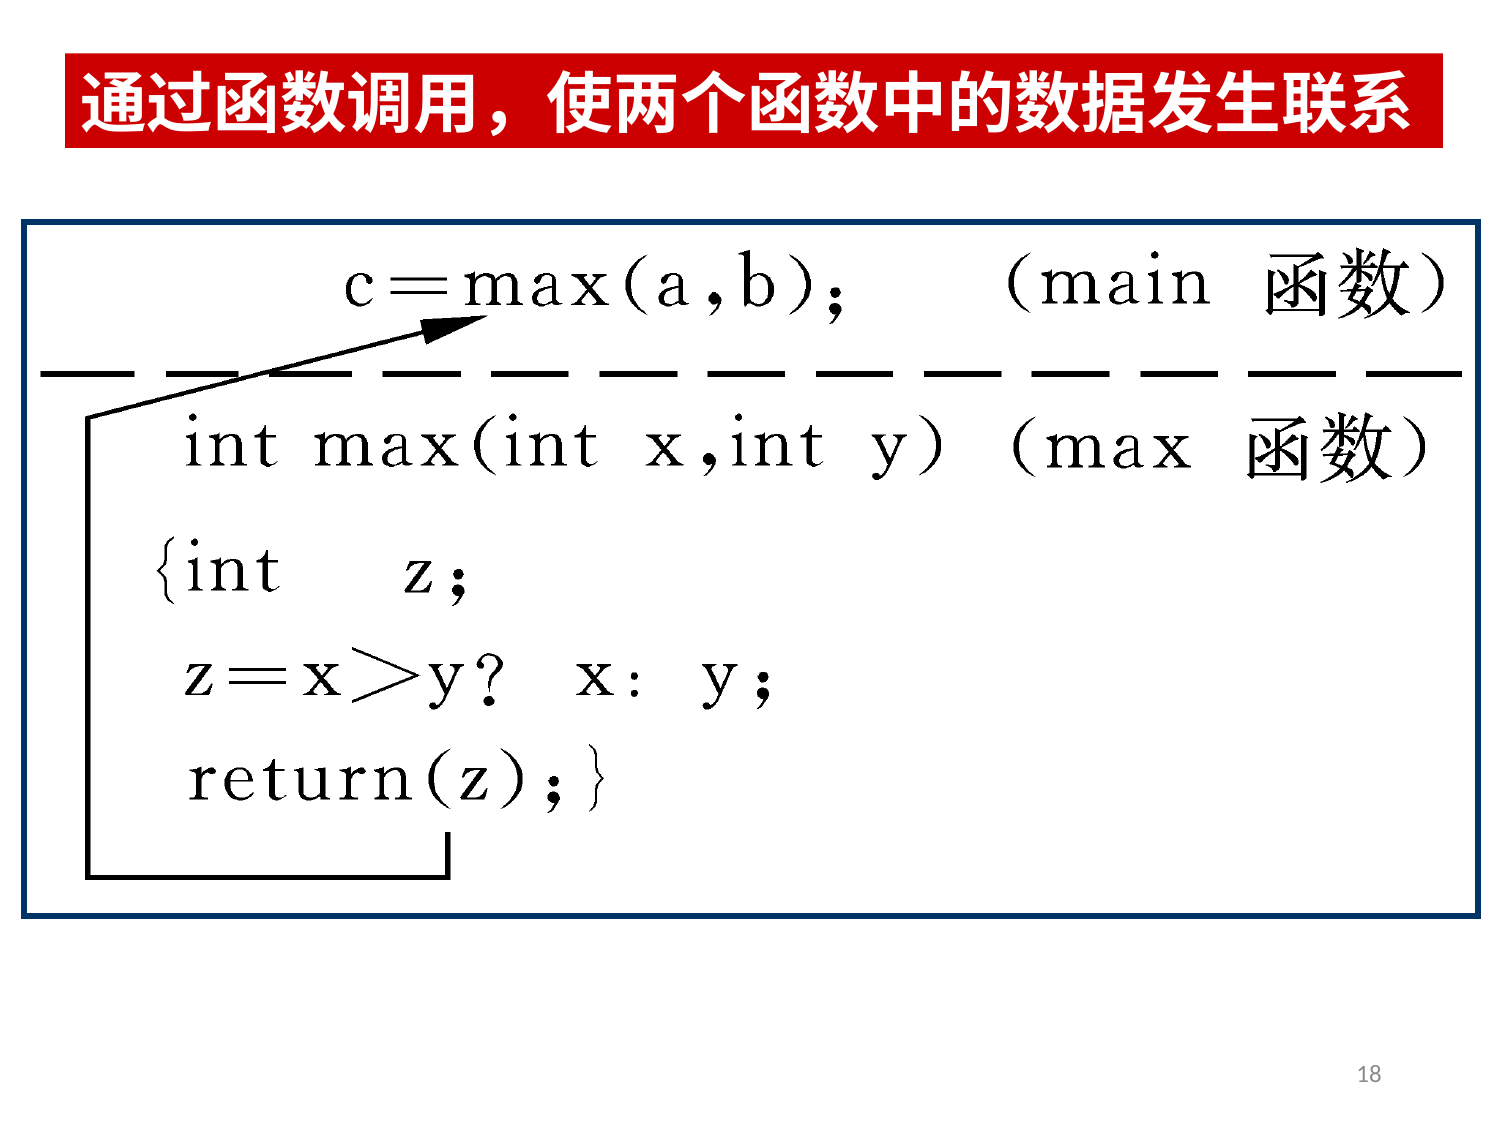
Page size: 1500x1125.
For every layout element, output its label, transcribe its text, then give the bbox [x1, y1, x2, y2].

slide_number 18 [1059, 1042, 1397, 1103]
picture [26, 224, 1475, 913]
text_box 通过函数调用，使两个函数中的数据发生联系 [65, 53, 1443, 148]
